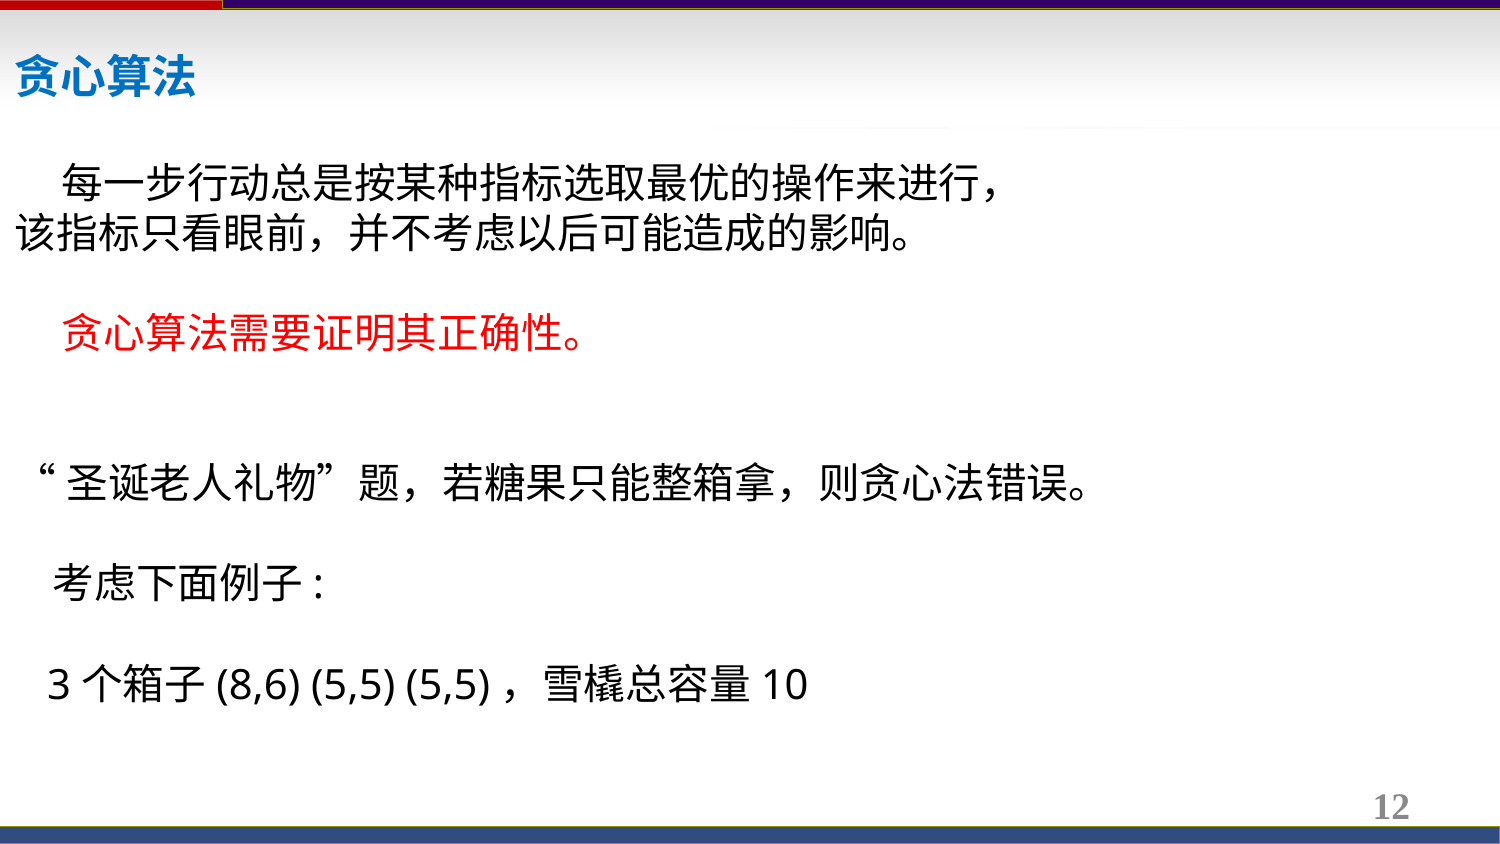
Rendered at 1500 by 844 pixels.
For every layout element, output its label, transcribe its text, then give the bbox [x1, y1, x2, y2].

picture [0, 10, 1500, 129]
text_box 贪心算法 每一步行动总是按某种指标选取最优的操作来进行， 该指标只看眼前，并不考虑以后可能造成的影响。 贪心算法需要证明其正确性。 “圣诞老人礼物”题，若糖果只能整箱拿，则贪心法错误。 考虑下面例子: 3个箱子(8,6) (5,5) (5,5)，雪橇总容量10 [0, 20, 1270, 785]
